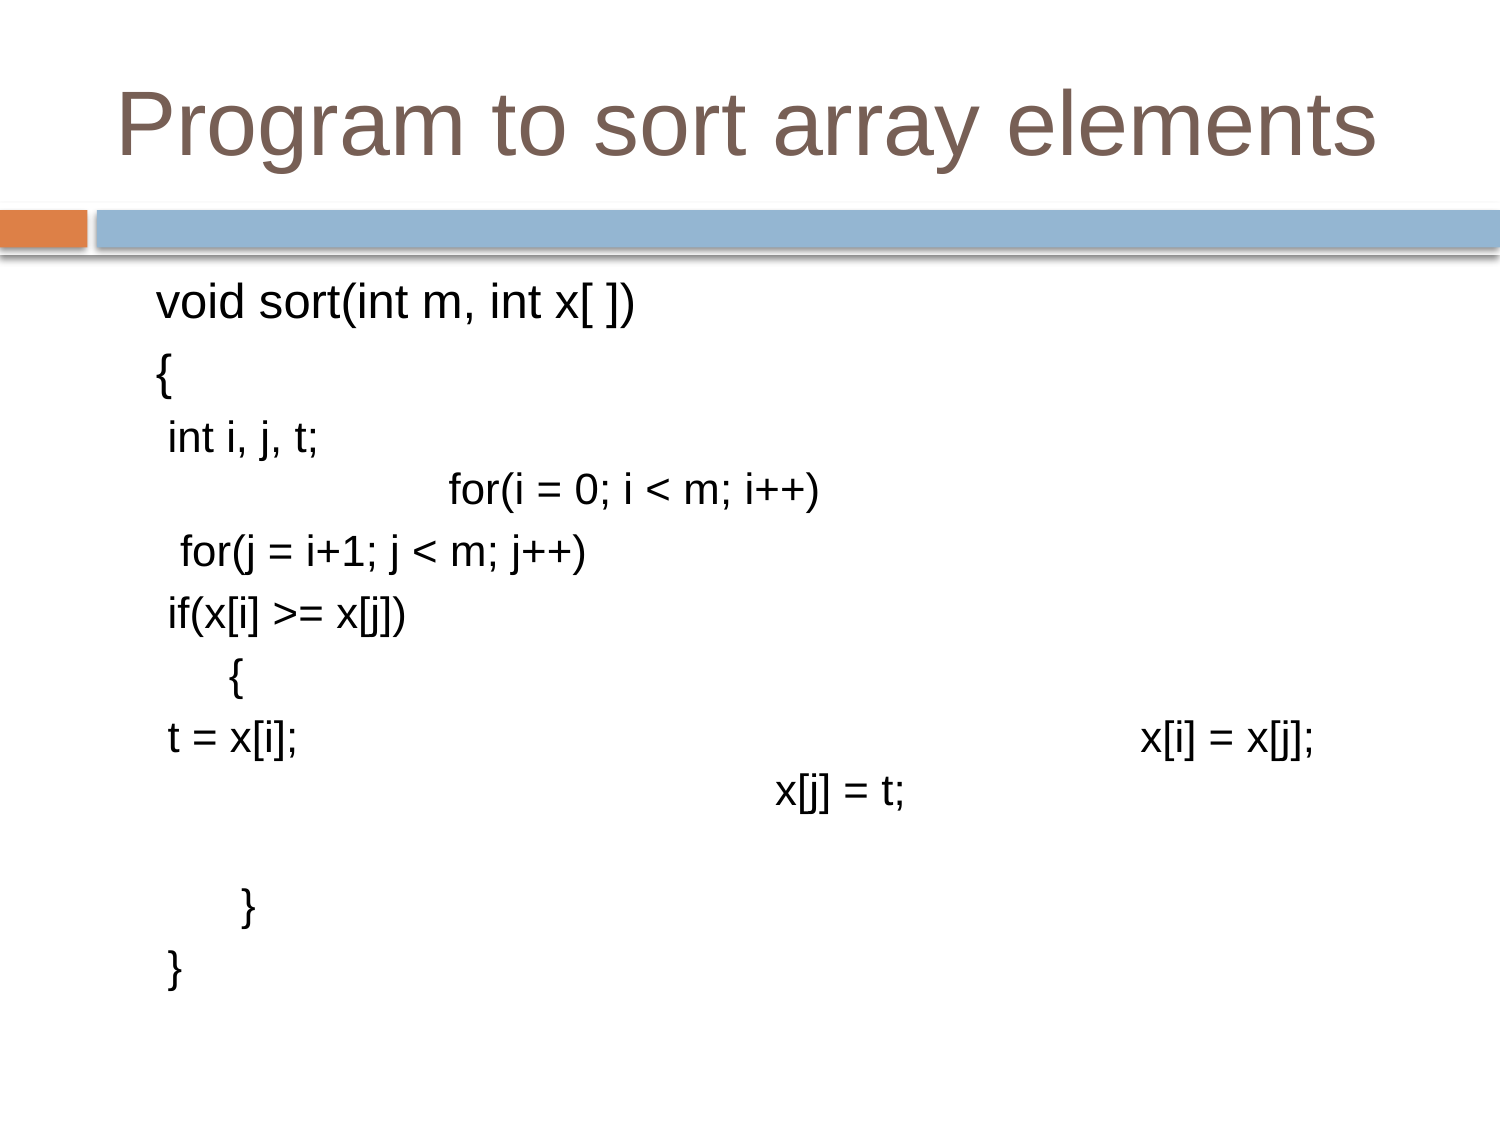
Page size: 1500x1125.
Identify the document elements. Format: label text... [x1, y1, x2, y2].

title Program to sort array elements [100, 37, 1438, 200]
list void sort(int m, int x[ ]) { int i, j, t; for(i = 0; i < m; i++) for(j = i+1; j < m; j++) if(x[i] >= x[j]) { t = x[i]; x[i] = x[j]; x[j] = t; } } [100, 262, 1438, 1000]
